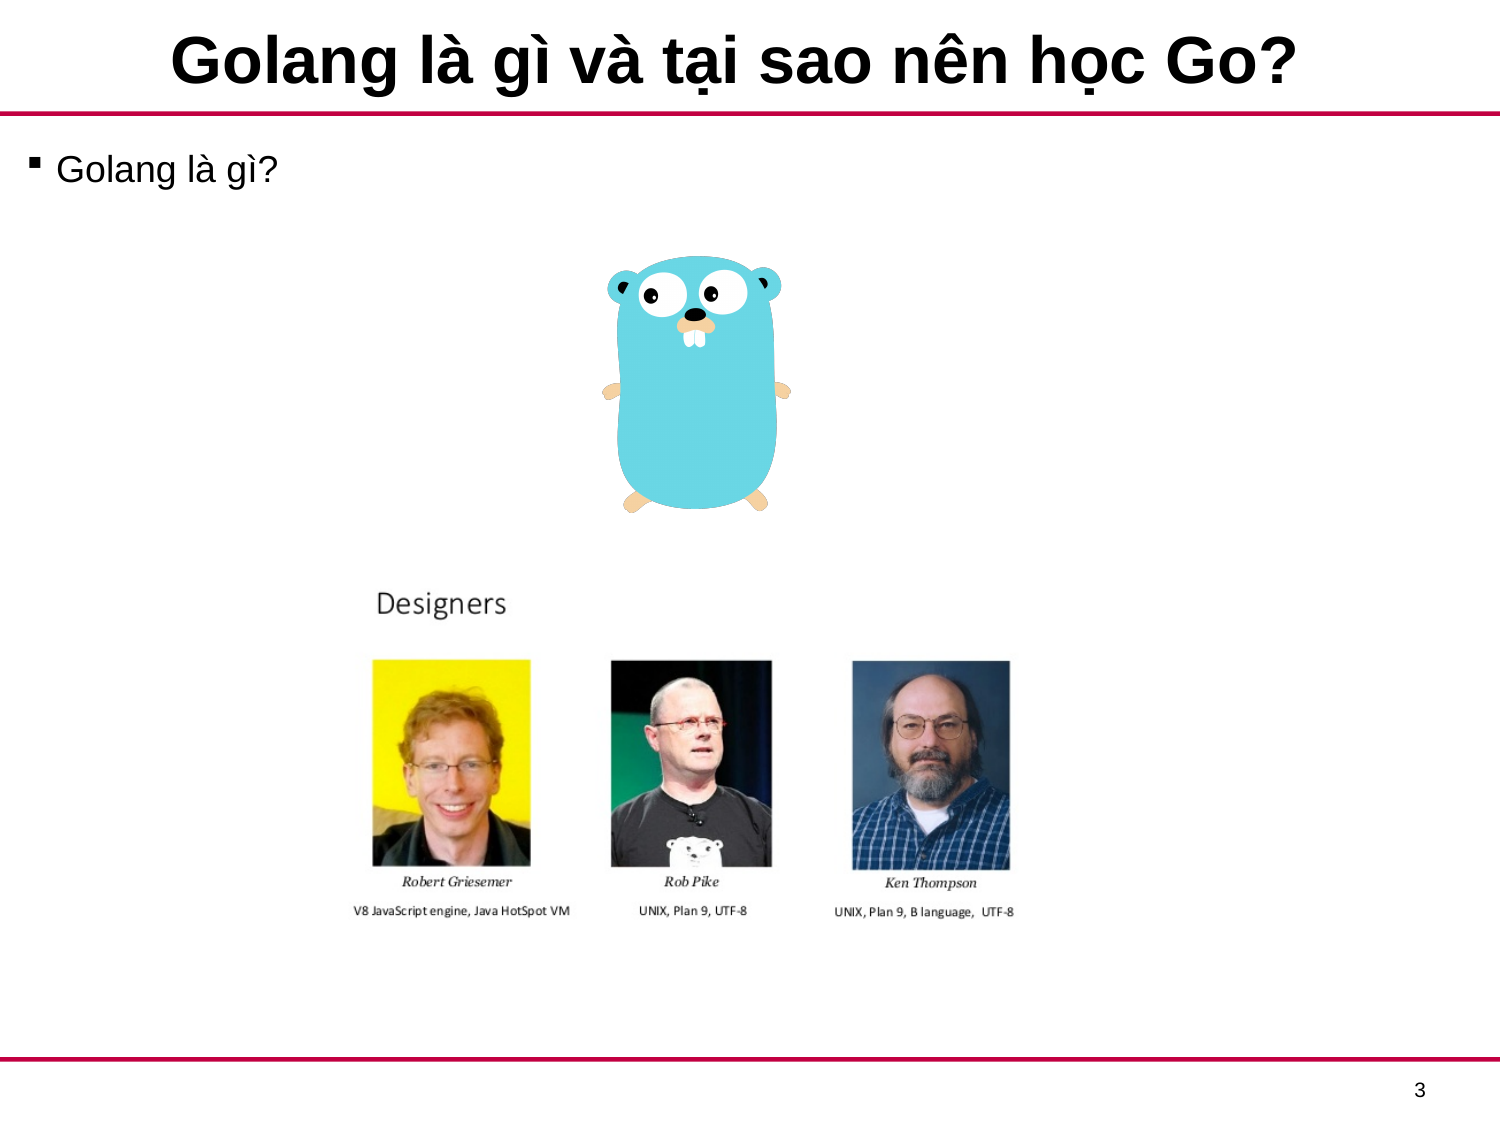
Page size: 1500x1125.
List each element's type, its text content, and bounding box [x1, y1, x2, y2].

picture [348, 562, 1023, 929]
slide_number 2 [1399, 1068, 1492, 1117]
picture [560, 249, 832, 521]
list Golang là gì? [11, 137, 1489, 1025]
title Golang là gì và tại sao nên học Go? [155, 9, 1486, 103]
